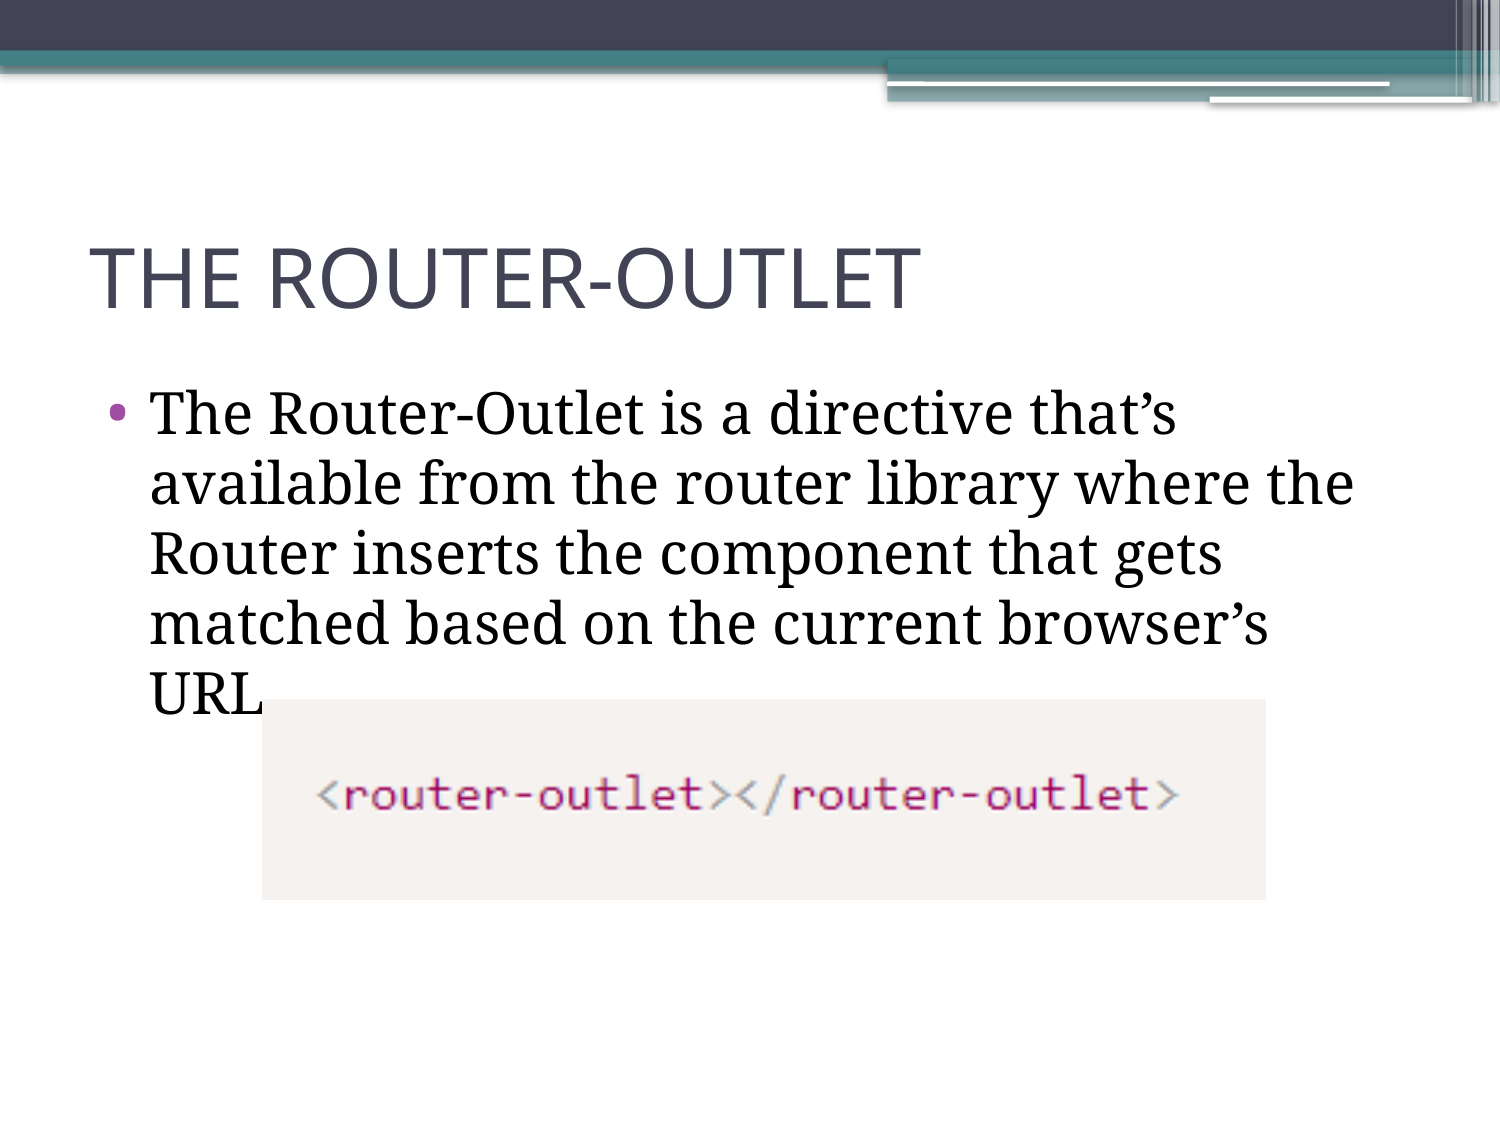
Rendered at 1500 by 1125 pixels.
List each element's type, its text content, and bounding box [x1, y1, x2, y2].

list The Router-Outlet is a directive that’s available from the router library where the Router inserts the component that gets matched based on the current browser’s URL. [75, 368, 1425, 1079]
picture [262, 699, 1266, 901]
title THE ROUTER-OUTLET [75, 187, 1425, 363]
